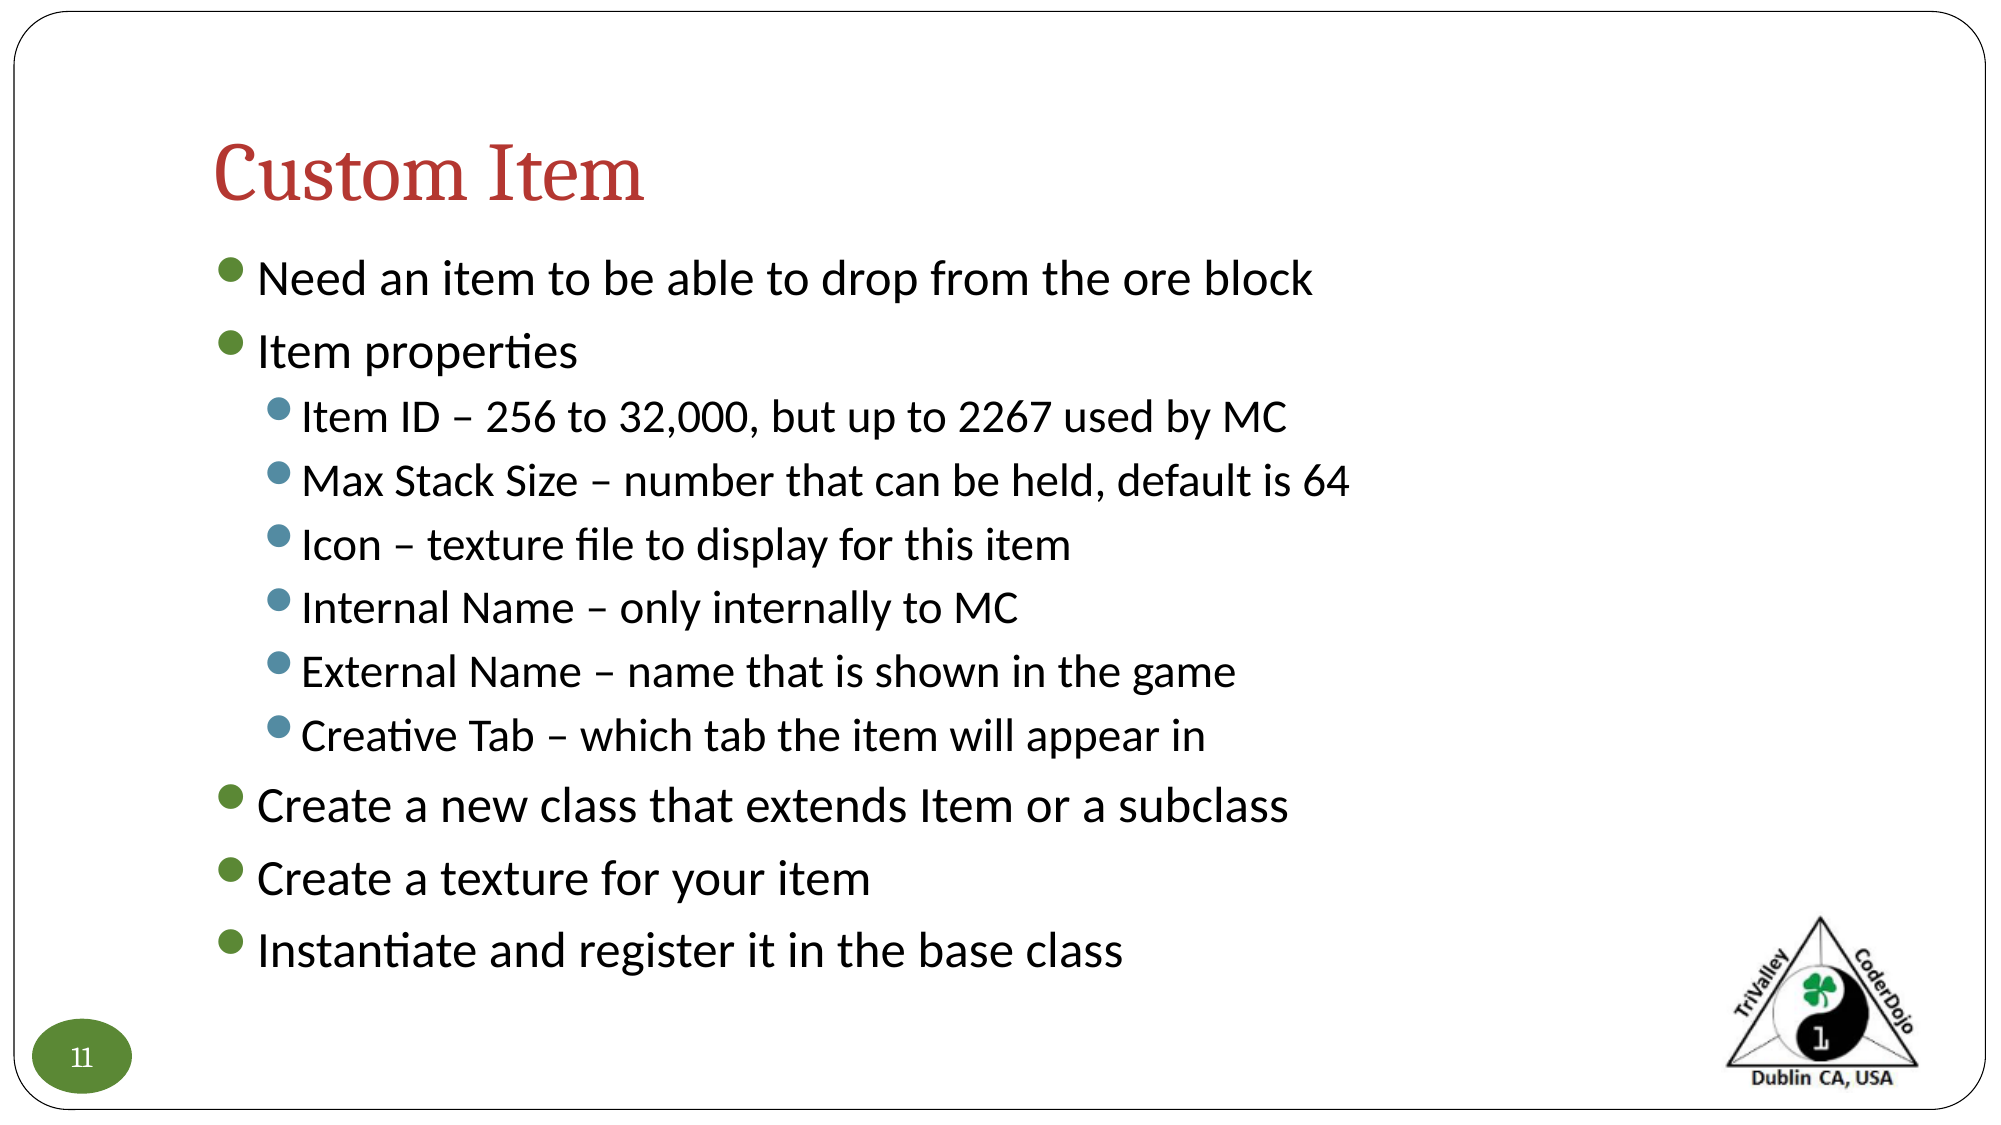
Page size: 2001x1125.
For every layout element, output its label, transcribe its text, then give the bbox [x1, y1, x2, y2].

list Need an item to be able to drop from the ore block Item properties Item ID – 256 to 32,000, but up to 2267 used by MC Max Stack Size – number that can be held, default is 64 Icon – texture file to display for this item Internal Name – only internally to MC External Name – name that is shown in the game Creative Tab – which tab the item will appear in Create a new class that extends Item or a subclass Create a texture for your item Instantiate and register it in the base class [200, 237, 1900, 988]
slide_number 11 [32, 1018, 132, 1094]
title Custom Item [200, 45, 1900, 233]
picture [1721, 911, 1925, 1093]
